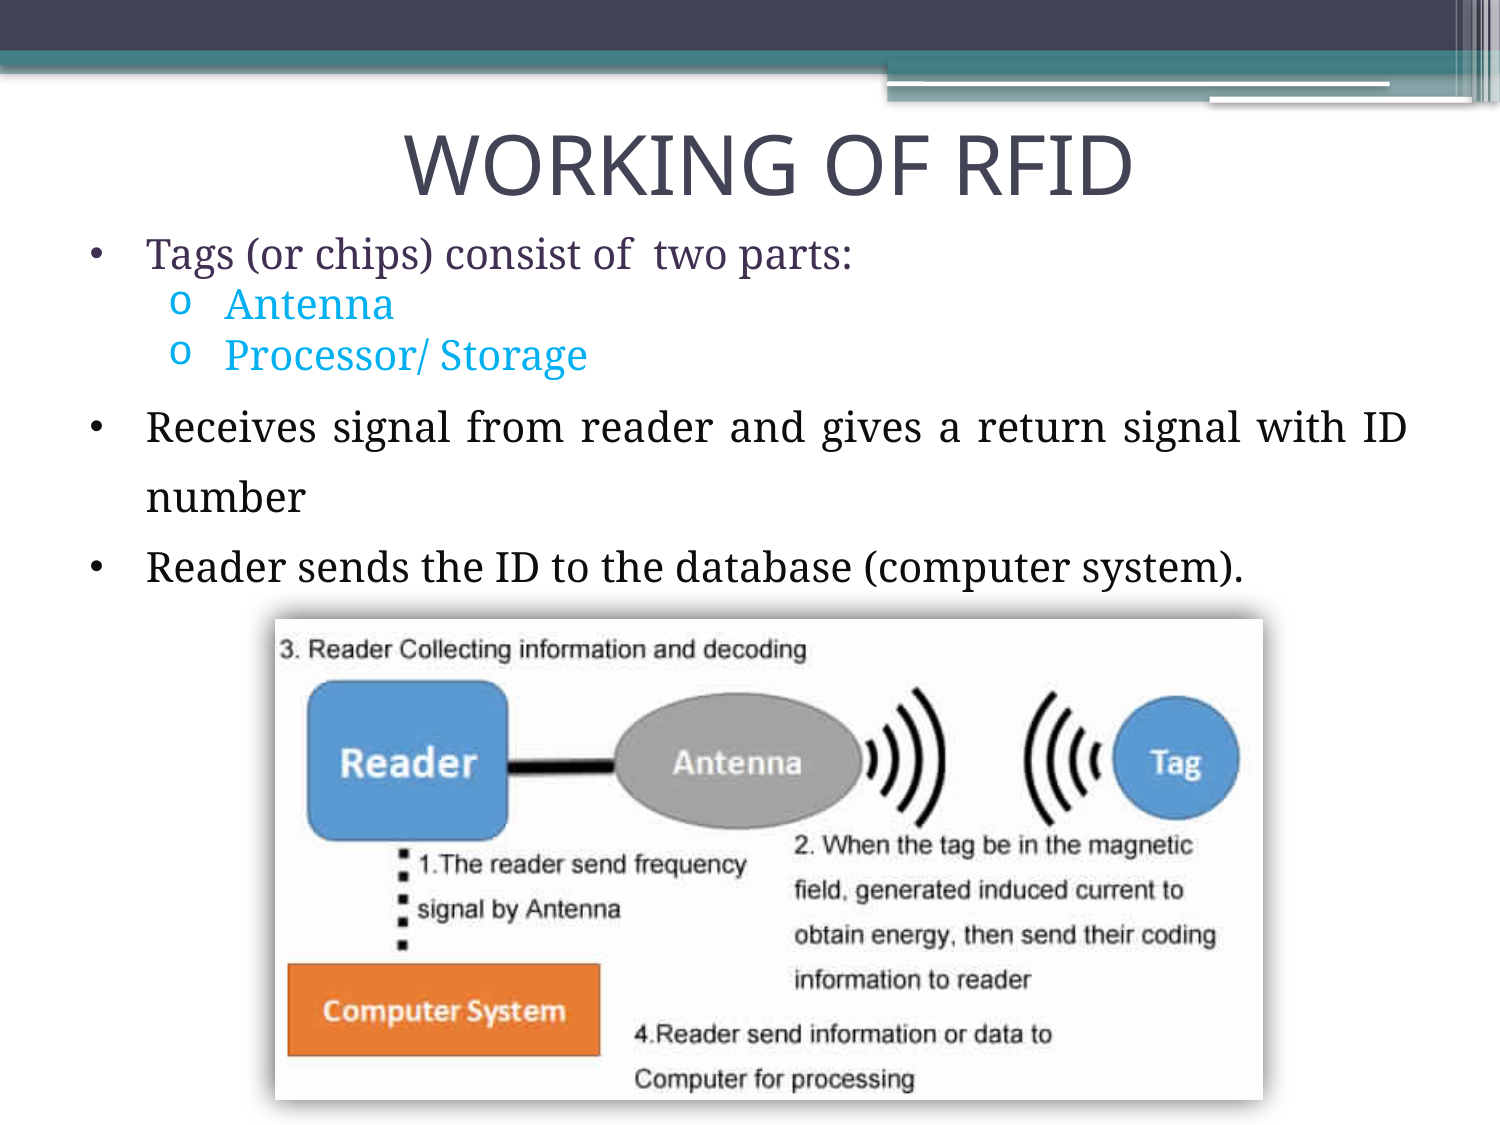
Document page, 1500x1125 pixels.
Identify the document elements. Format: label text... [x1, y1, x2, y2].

text_box Tags (or chips) consist of two parts: Antenna Processor/ Storage Receives signal from reader and gives a return signal with ID number Reader sends the ID to the database (computer system). [87, 225, 1410, 591]
title WORKING OF RFID [300, 65, 1238, 256]
picture [274, 618, 1263, 1101]
